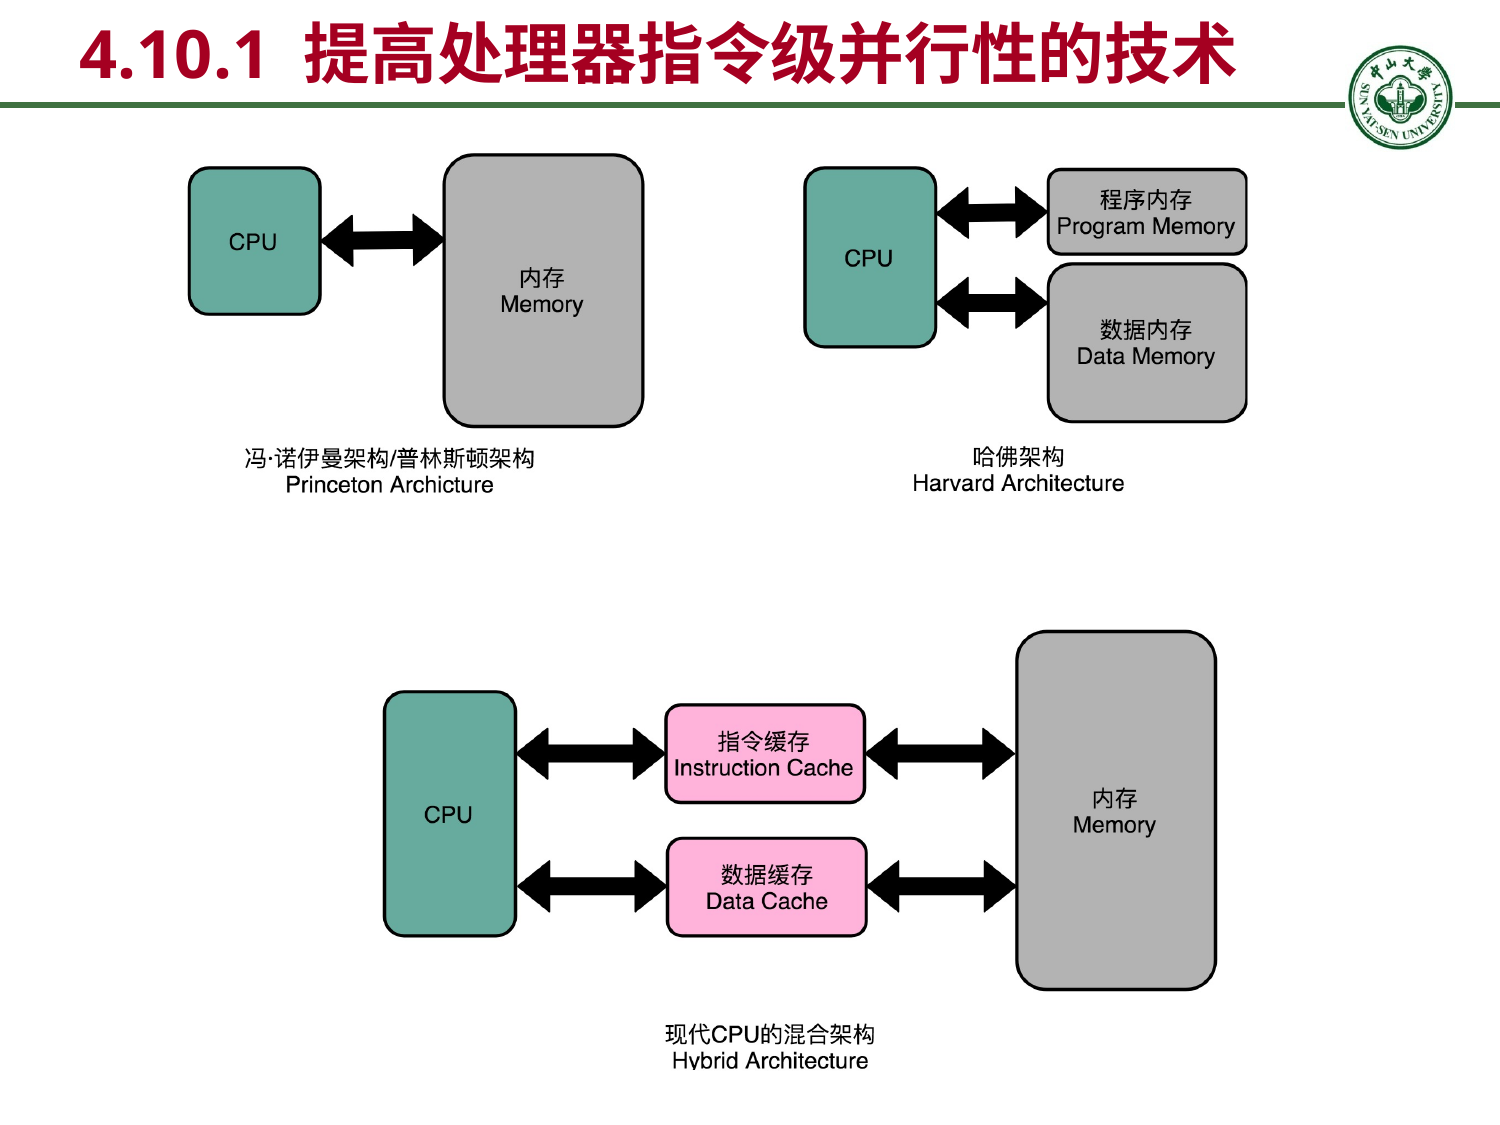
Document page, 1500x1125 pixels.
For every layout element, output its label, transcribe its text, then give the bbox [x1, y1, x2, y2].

text_box 4.10.1 提高处理器指令级并行性的技术 [64, 10, 1469, 100]
picture [1345, 100, 1455, 152]
picture [159, 125, 1275, 1097]
